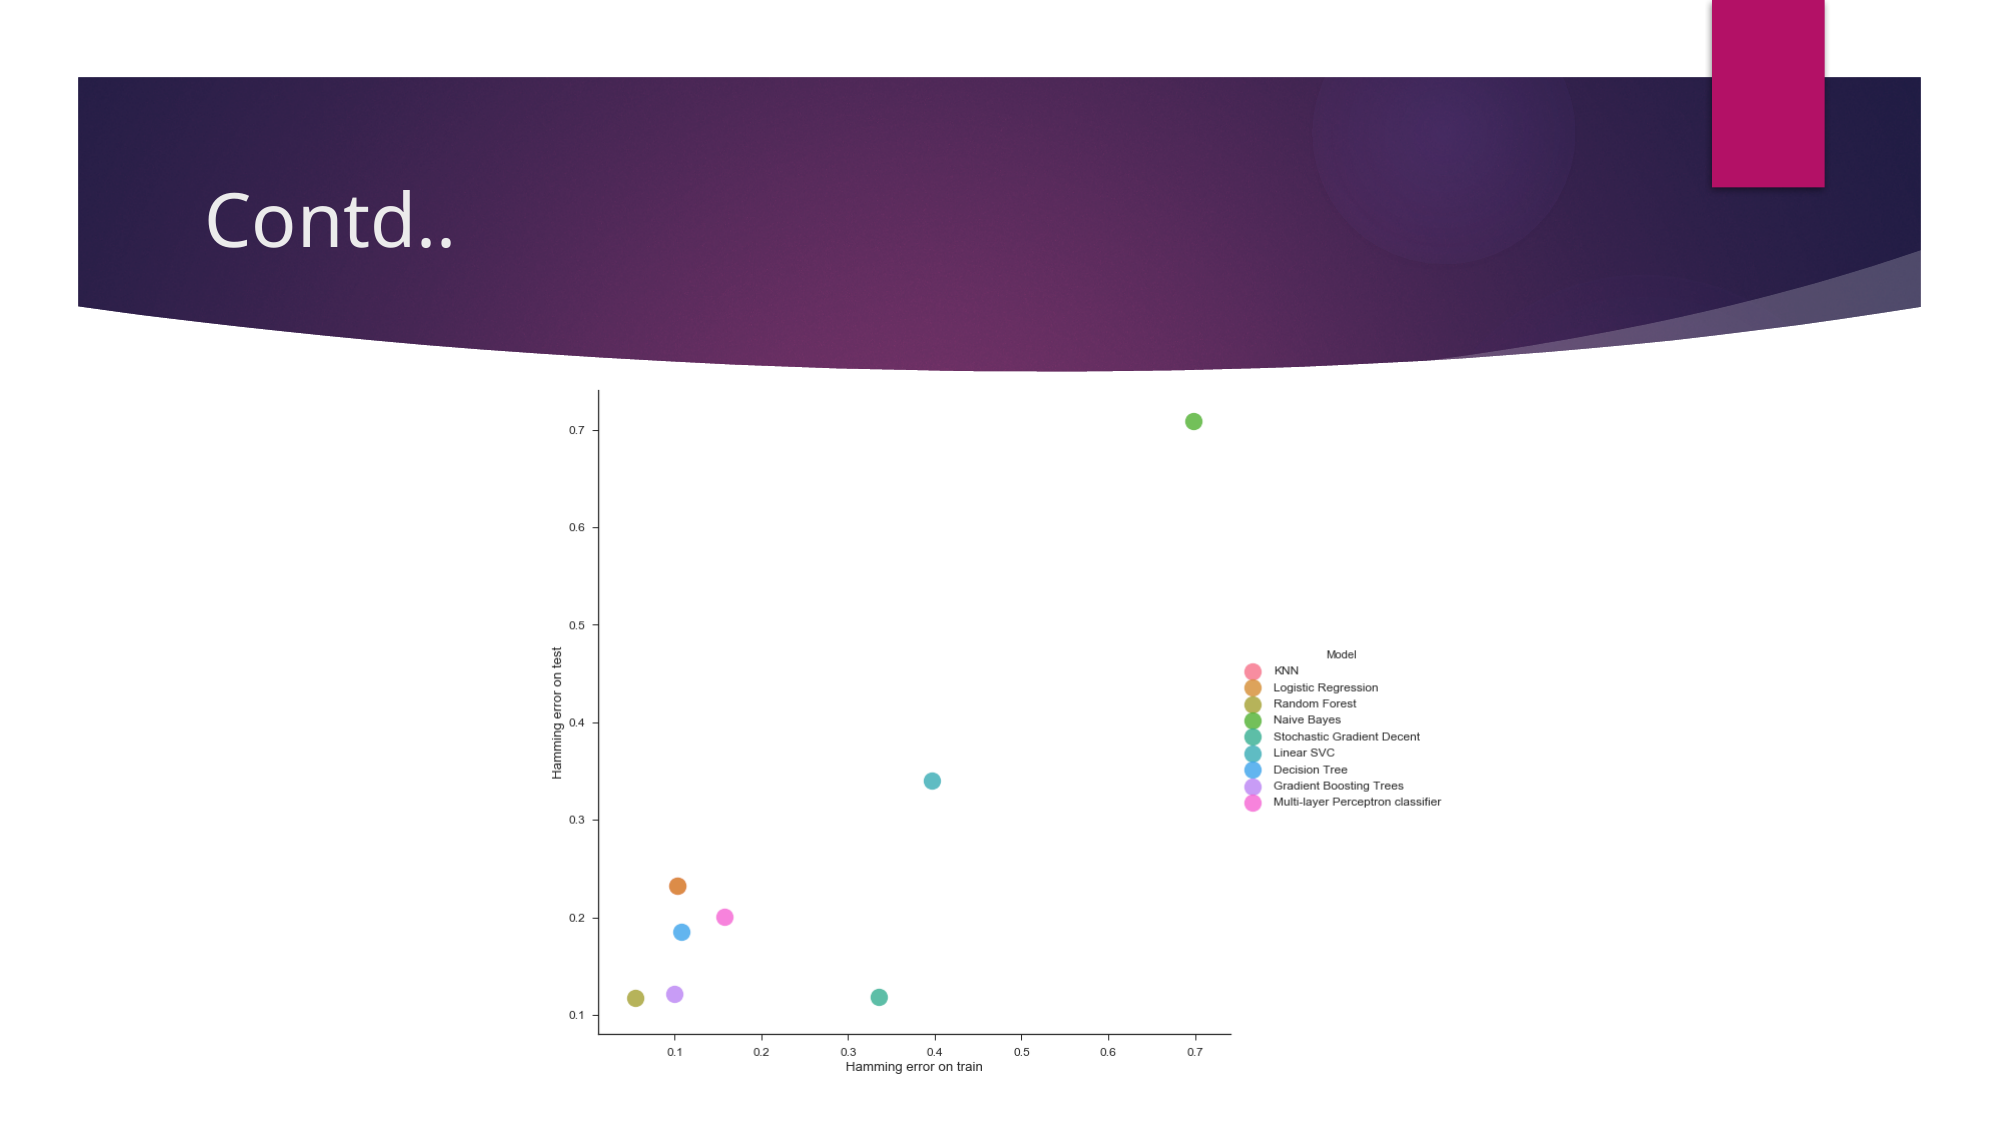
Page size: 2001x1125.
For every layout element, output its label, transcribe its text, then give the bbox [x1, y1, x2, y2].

title Contd.. [189, 159, 1627, 276]
picture [520, 388, 1496, 1092]
